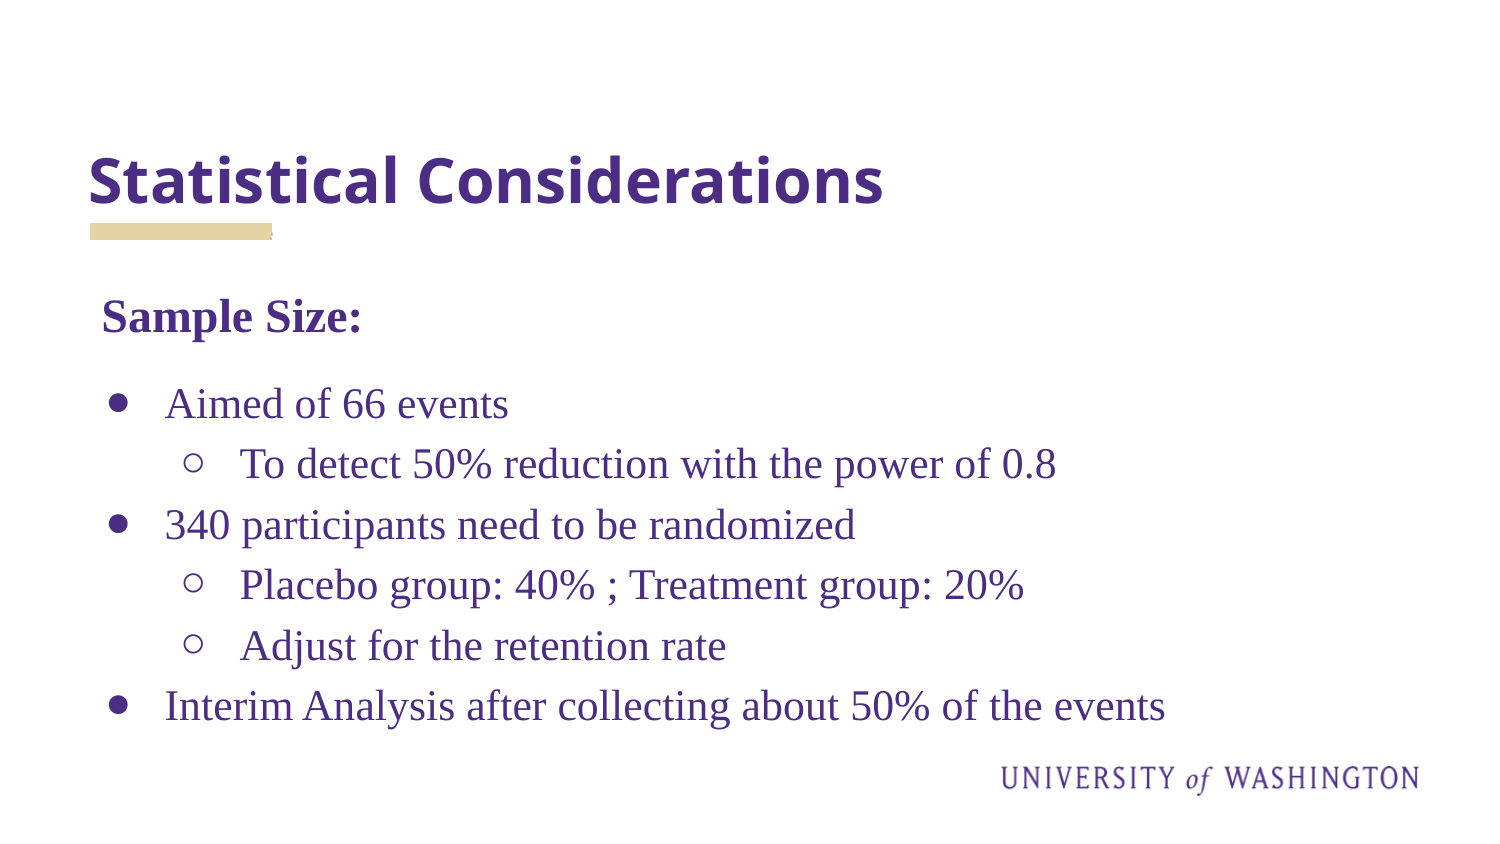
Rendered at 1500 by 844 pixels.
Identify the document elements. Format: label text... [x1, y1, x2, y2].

title Statistical Considerations [73, 60, 1419, 224]
picture [1001, 766, 1419, 796]
list Sample Size: Aimed of 66 events To detect 50% reduction with the power of 0.8 340 participants need to be randomized Placebo group: 40% ; Treatment group: 20% Adjust for the retention rate Interim Analysis after collecting about 50% of the events [74, 268, 1418, 336]
picture [90, 224, 273, 240]
